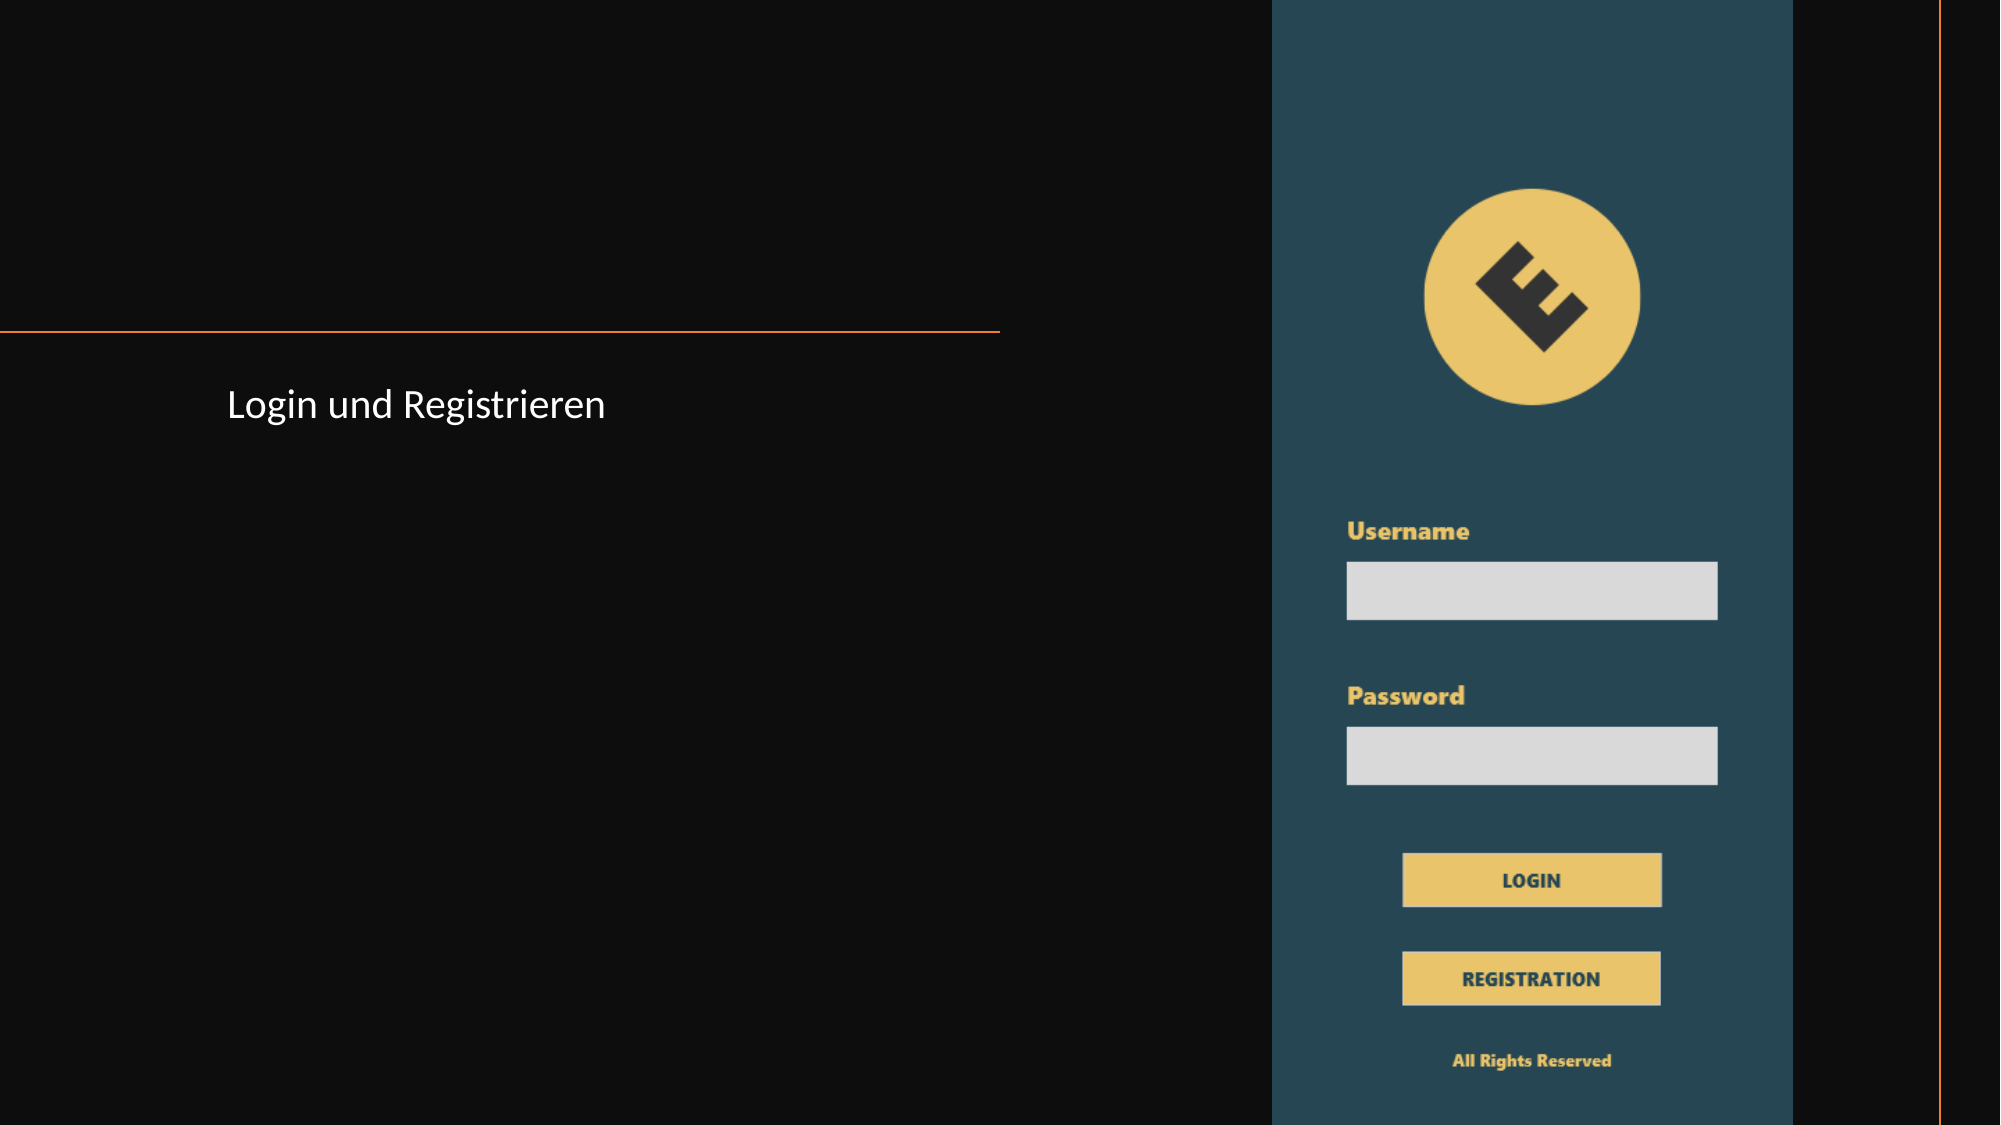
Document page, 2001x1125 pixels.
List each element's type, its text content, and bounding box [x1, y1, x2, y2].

picture [1272, 0, 1793, 1125]
text_box [1941, 0, 2000, 1125]
text_box [1793, 0, 1939, 1125]
text_box [0, 0, 1272, 1125]
list Login und Registrieren [212, 375, 1000, 985]
